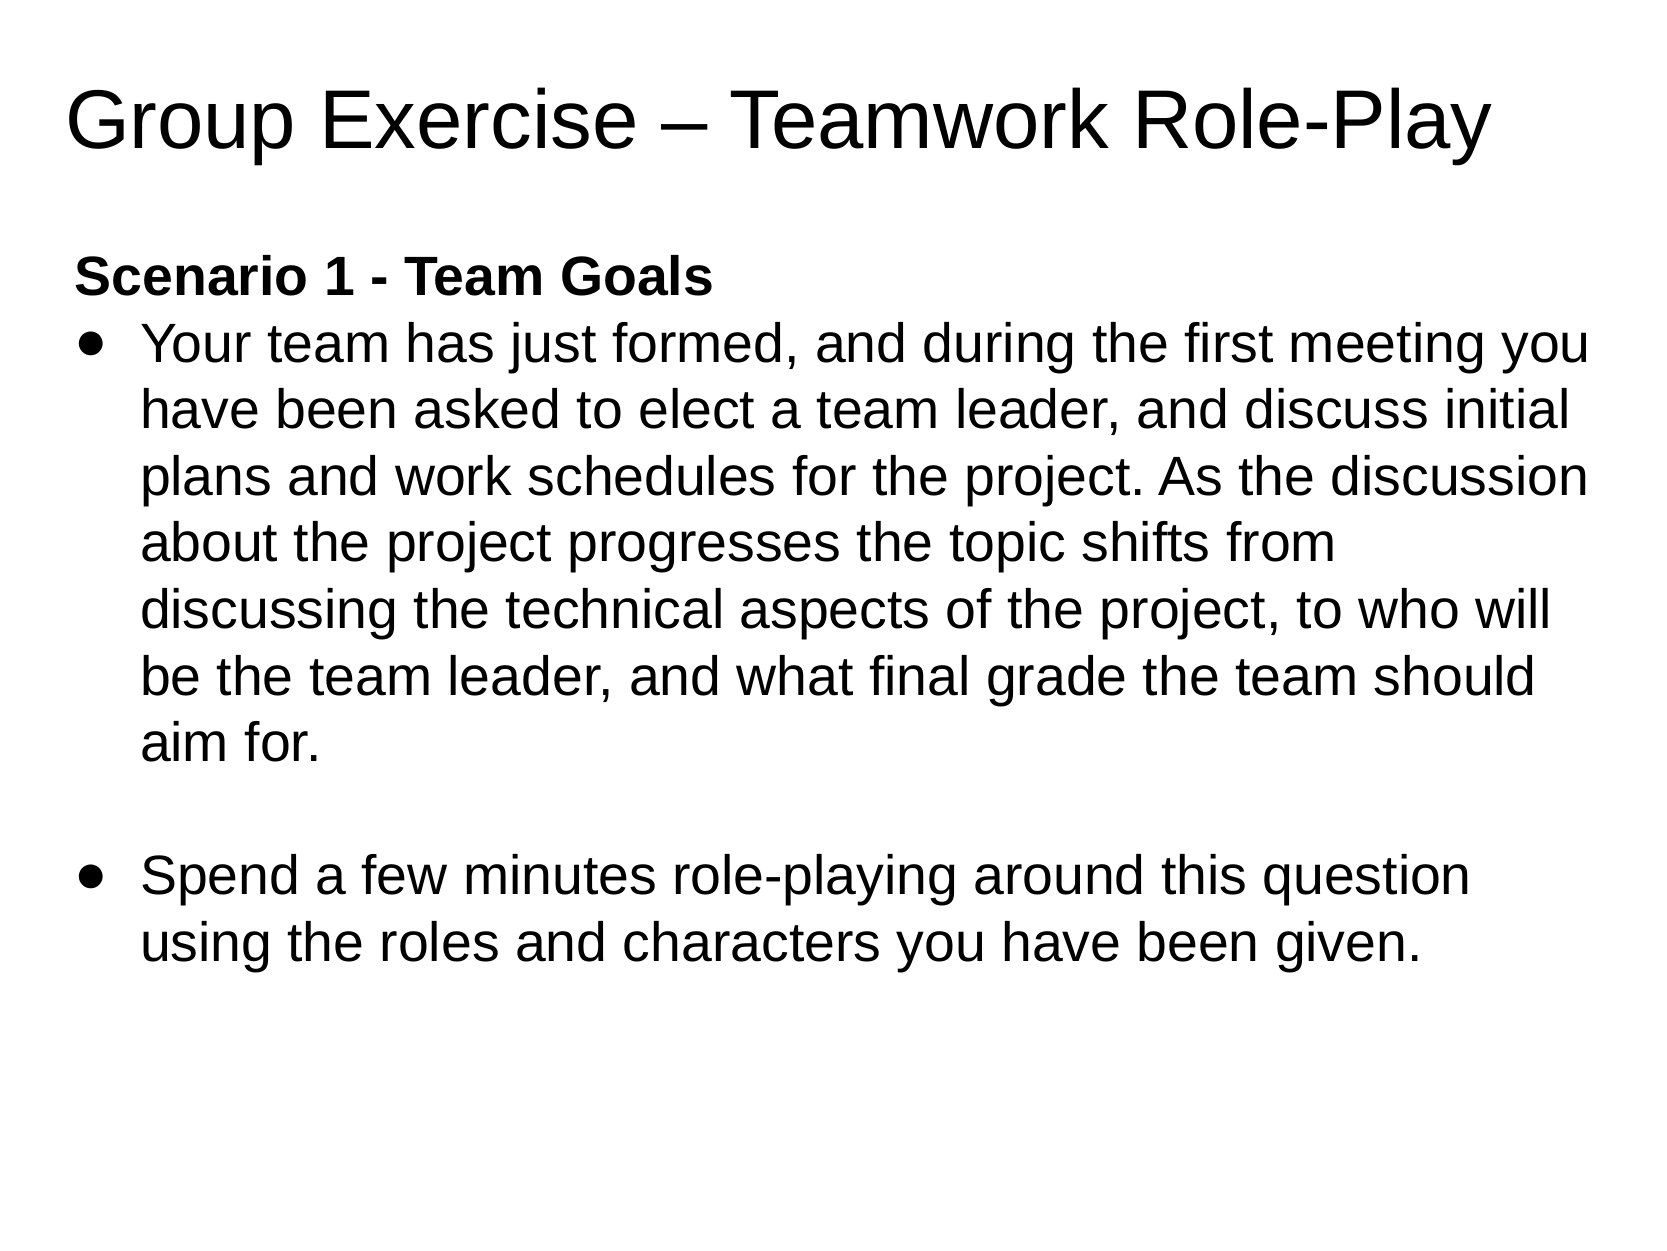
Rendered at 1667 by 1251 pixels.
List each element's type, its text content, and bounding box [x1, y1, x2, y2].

title Group Exercise – Teamwork Role-Play [50, 50, 1617, 200]
list Scenario 1 - Team Goals Your team has just formed, and during the first meeting you have been asked to elect a team leader, and discuss initial plans and work schedules for the project. As the discussion about the project progresses the topic shifts from discussing the technical aspects of the project, to who will be the team leader, and what final grade the team should aim for. Spend a few minutes role-playing around this question using the roles and characters you have been given. [50, 225, 1617, 1200]
